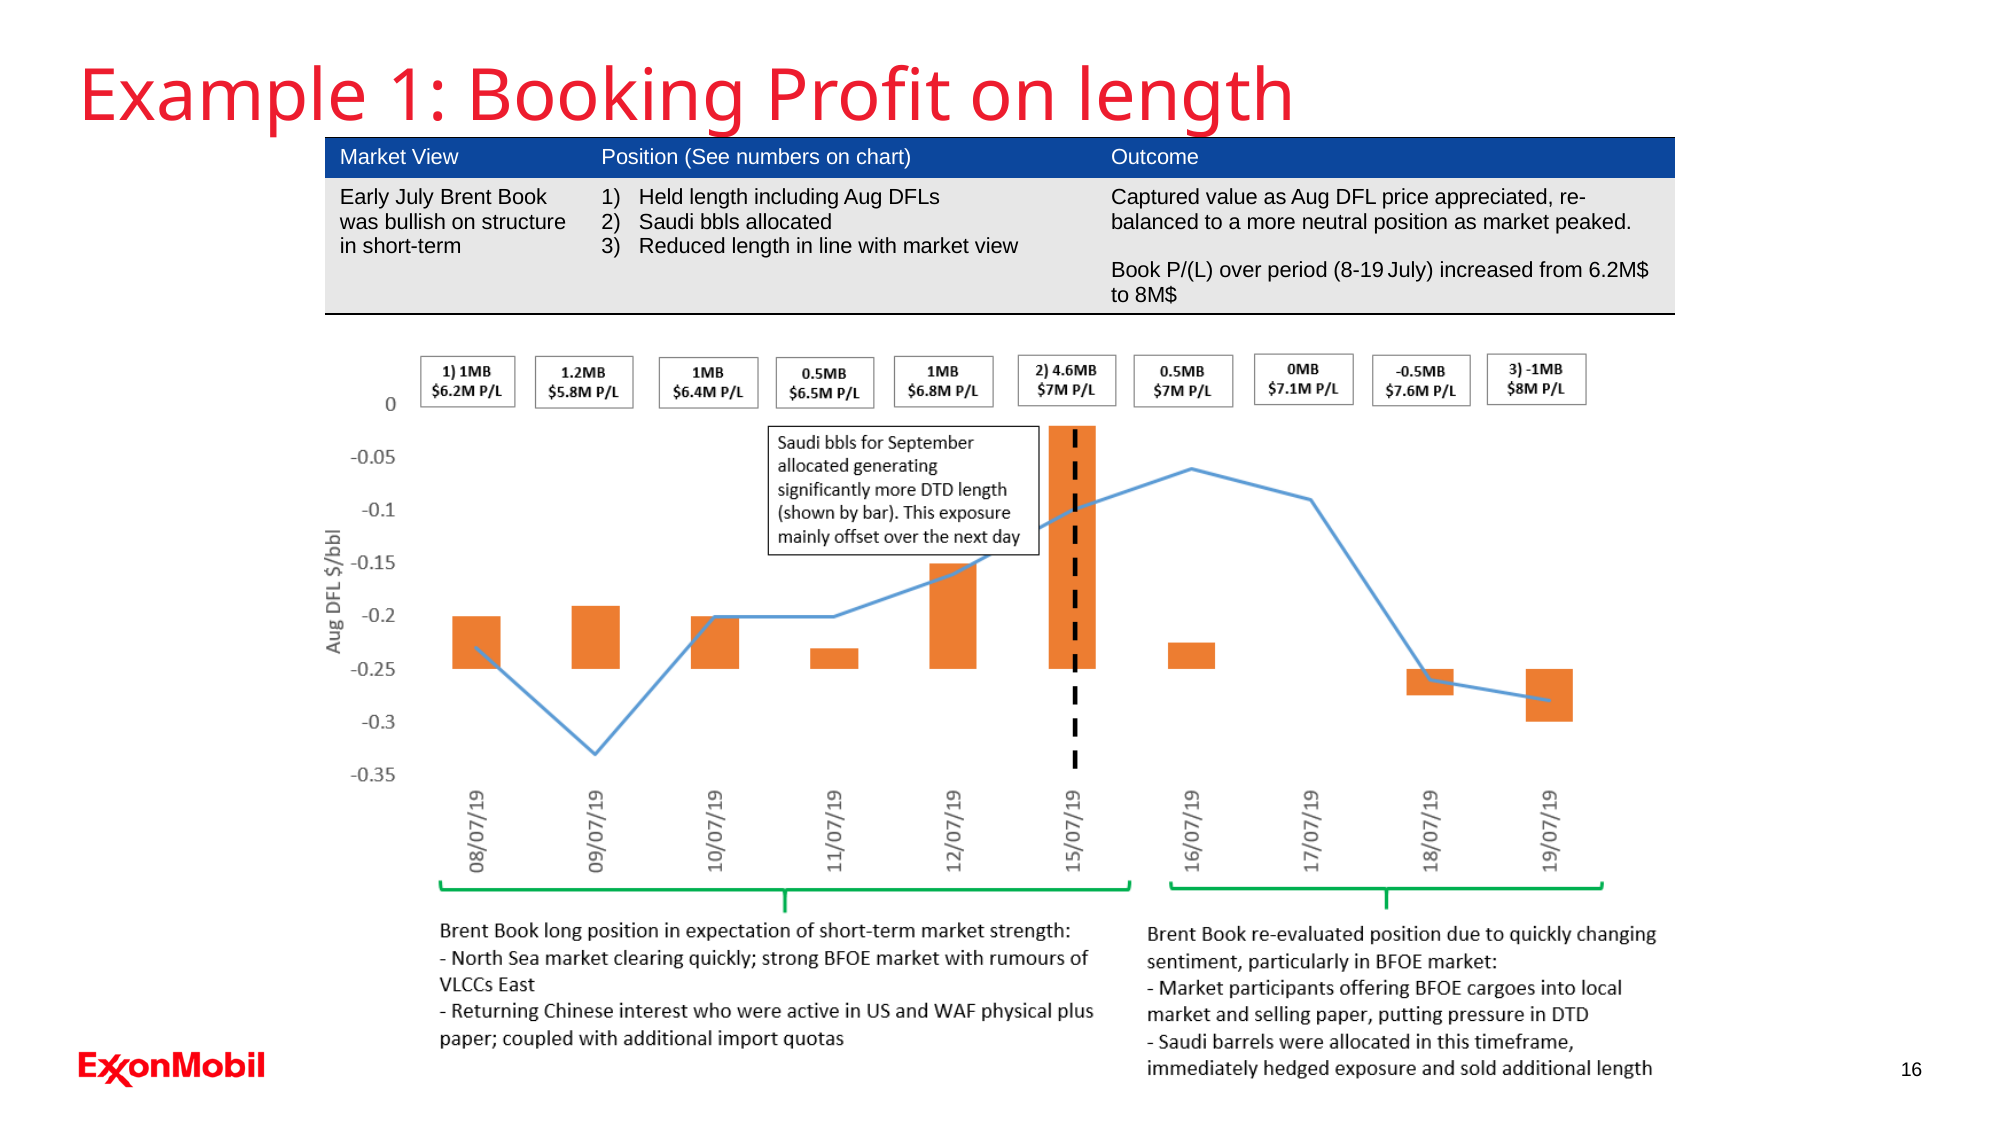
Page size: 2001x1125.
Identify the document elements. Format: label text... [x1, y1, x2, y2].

slide_number 16 [1857, 1057, 1923, 1087]
table_cell Captured value as Aug DFL price appreciated, re-balanced to a more neutral position as market peaked. Book P/(L) over period (8-19 July) increased from 6.2M$ to 8M$ [1096, 178, 1675, 313]
table_header Outcome [1096, 138, 1675, 178]
table_header Position (See numbers on chart) [586, 138, 1096, 178]
table_cell Early July Brent Book was bullish on structure in short-term [325, 178, 586, 313]
table_header Market View [325, 138, 586, 178]
picture [324, 340, 1676, 1098]
picture [77, 1050, 265, 1088]
table_cell Held length including Aug DFLs Saudi bbls allocated Reduced length in line with market view [586, 178, 1096, 313]
title Example 1: Booking Profit on length [78, 48, 1922, 174]
